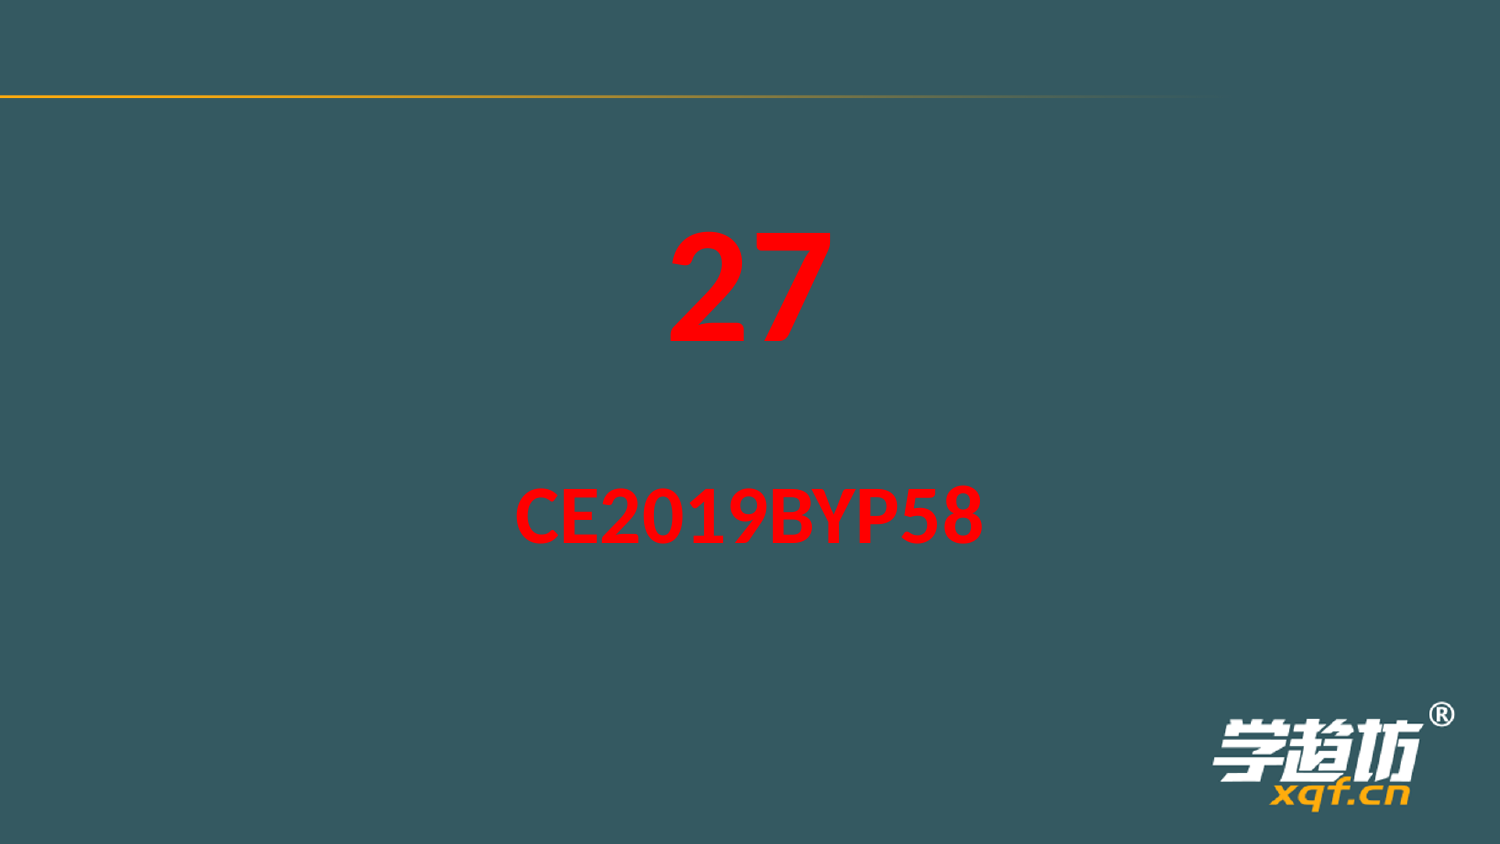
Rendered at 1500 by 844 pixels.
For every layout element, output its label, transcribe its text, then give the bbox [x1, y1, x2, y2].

text_box 27 [125, 166, 1375, 382]
picture [0, 0, 1500, 844]
text_box CE2019BYP58 [125, 453, 1375, 568]
